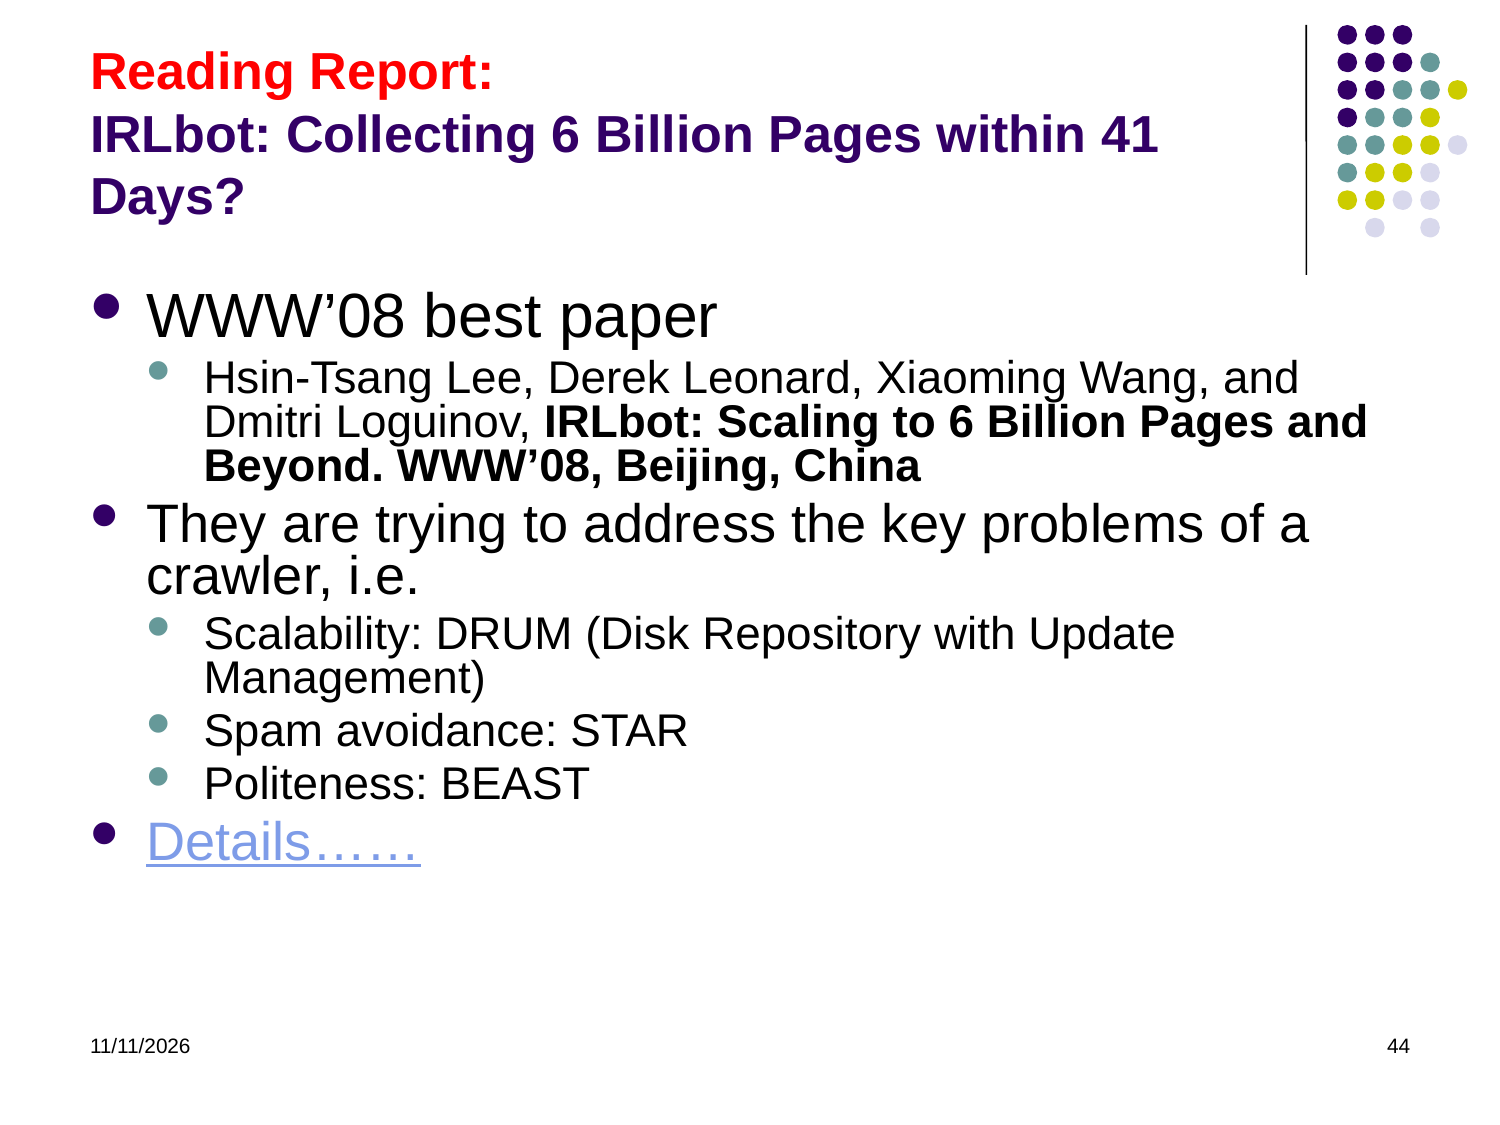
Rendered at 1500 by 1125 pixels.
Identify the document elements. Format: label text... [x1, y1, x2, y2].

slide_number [75, 1025, 425, 1100]
slide_number 44 [1074, 1025, 1425, 1100]
list WWW’08 best paper Hsin-Tsang Lee, Derek Leonard, Xiaoming Wang, and Dmitri Loguinov, IRLbot: Scaling to 6 Billion Pages and Beyond. WWW’08, Beijing, China They are trying to address the key problems of a crawler, i.e. Scalability: DRUM (Disk Repository with Update Management) Spam avoidance: STAR Politeness: BEAST Details…… [75, 282, 1425, 1006]
title Reading Report: IRLbot: Collecting 6 Billion Pages within 41 Days? [75, 20, 1313, 233]
